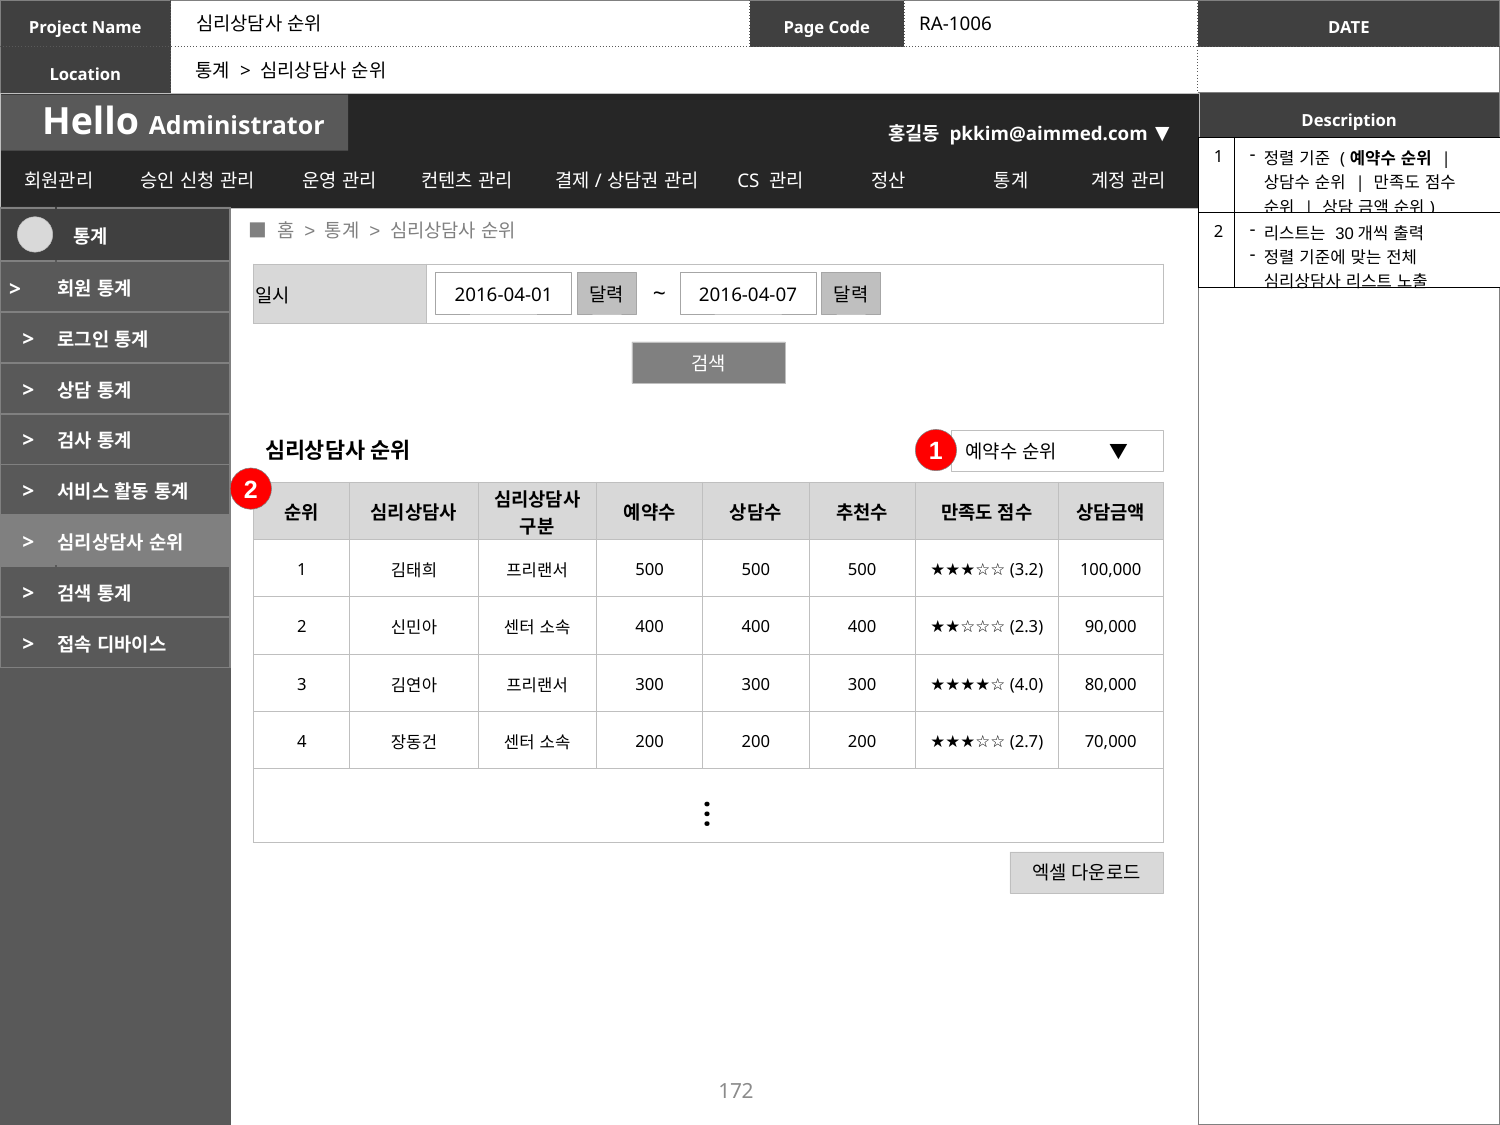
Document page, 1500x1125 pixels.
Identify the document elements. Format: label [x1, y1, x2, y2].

table_header [810, 483, 915, 539]
table_header [1059, 483, 1163, 539]
table_cell [597, 655, 702, 711]
table_cell [703, 597, 809, 654]
table_cell [479, 540, 596, 596]
table_header [427, 265, 1163, 323]
table_header [597, 483, 702, 539]
table_cell [916, 540, 1058, 596]
table_cell [1059, 655, 1163, 711]
table_cell [57, 465, 229, 514]
table_cell [597, 597, 702, 654]
table_cell [254, 712, 349, 768]
text_box [904, 4, 1007, 42]
table_cell [57, 313, 229, 362]
table_cell [597, 540, 702, 596]
table_cell [57, 415, 229, 464]
table_cell [1059, 712, 1163, 768]
table_cell [703, 712, 809, 768]
table_cell [810, 655, 915, 711]
table_cell [350, 540, 478, 596]
table_cell [1, 465, 55, 514]
table_cell [57, 516, 229, 565]
table_cell [1199, 213, 1234, 287]
table_cell [1059, 597, 1163, 654]
table_cell [1, 415, 55, 464]
text_box [435, 270, 881, 315]
table_cell [57, 364, 229, 413]
table_cell [1, 567, 55, 616]
text_box [630, 340, 787, 385]
table_cell [350, 597, 478, 654]
table_header [1199, 138, 1234, 212]
table_cell [703, 655, 809, 711]
text_box [181, 4, 338, 42]
table_header [254, 265, 426, 323]
table_cell [254, 540, 349, 596]
table_cell [1, 618, 55, 667]
table_header [703, 483, 809, 539]
table_cell [597, 712, 702, 768]
table_cell [1059, 540, 1163, 596]
table_cell [254, 655, 349, 711]
table_cell [810, 712, 915, 768]
table_cell [350, 712, 478, 768]
slide_number [561, 1061, 911, 1122]
table_header [479, 483, 596, 539]
table_header [916, 483, 1058, 539]
text_box [15, 214, 55, 255]
text_box [1008, 850, 1165, 895]
table_cell [479, 597, 596, 654]
table_cell [1, 516, 55, 565]
table_header [1, 209, 55, 260]
table_cell [1, 364, 55, 413]
text_box [0, 203, 1154, 1125]
table_cell [350, 655, 478, 711]
table_cell [810, 597, 915, 654]
table_cell [254, 597, 349, 654]
text_box [913, 427, 1165, 473]
table_cell [57, 567, 229, 616]
table_cell [57, 262, 229, 311]
table_cell [479, 655, 596, 711]
table_header [350, 483, 478, 539]
table_cell [810, 540, 915, 596]
table_cell [916, 712, 1058, 768]
text_box [674, 784, 750, 828]
table_cell [703, 540, 809, 596]
table_cell [916, 597, 1058, 654]
text_box [181, 51, 402, 89]
table_cell [57, 618, 229, 667]
table_cell [254, 769, 1163, 842]
table_header [1235, 138, 1500, 212]
table_cell [1, 262, 55, 311]
table_header [57, 209, 229, 260]
table_cell [479, 712, 596, 768]
table_cell [916, 655, 1058, 711]
table_cell [1235, 213, 1500, 287]
table_header [254, 483, 349, 539]
table_cell [1, 313, 55, 362]
